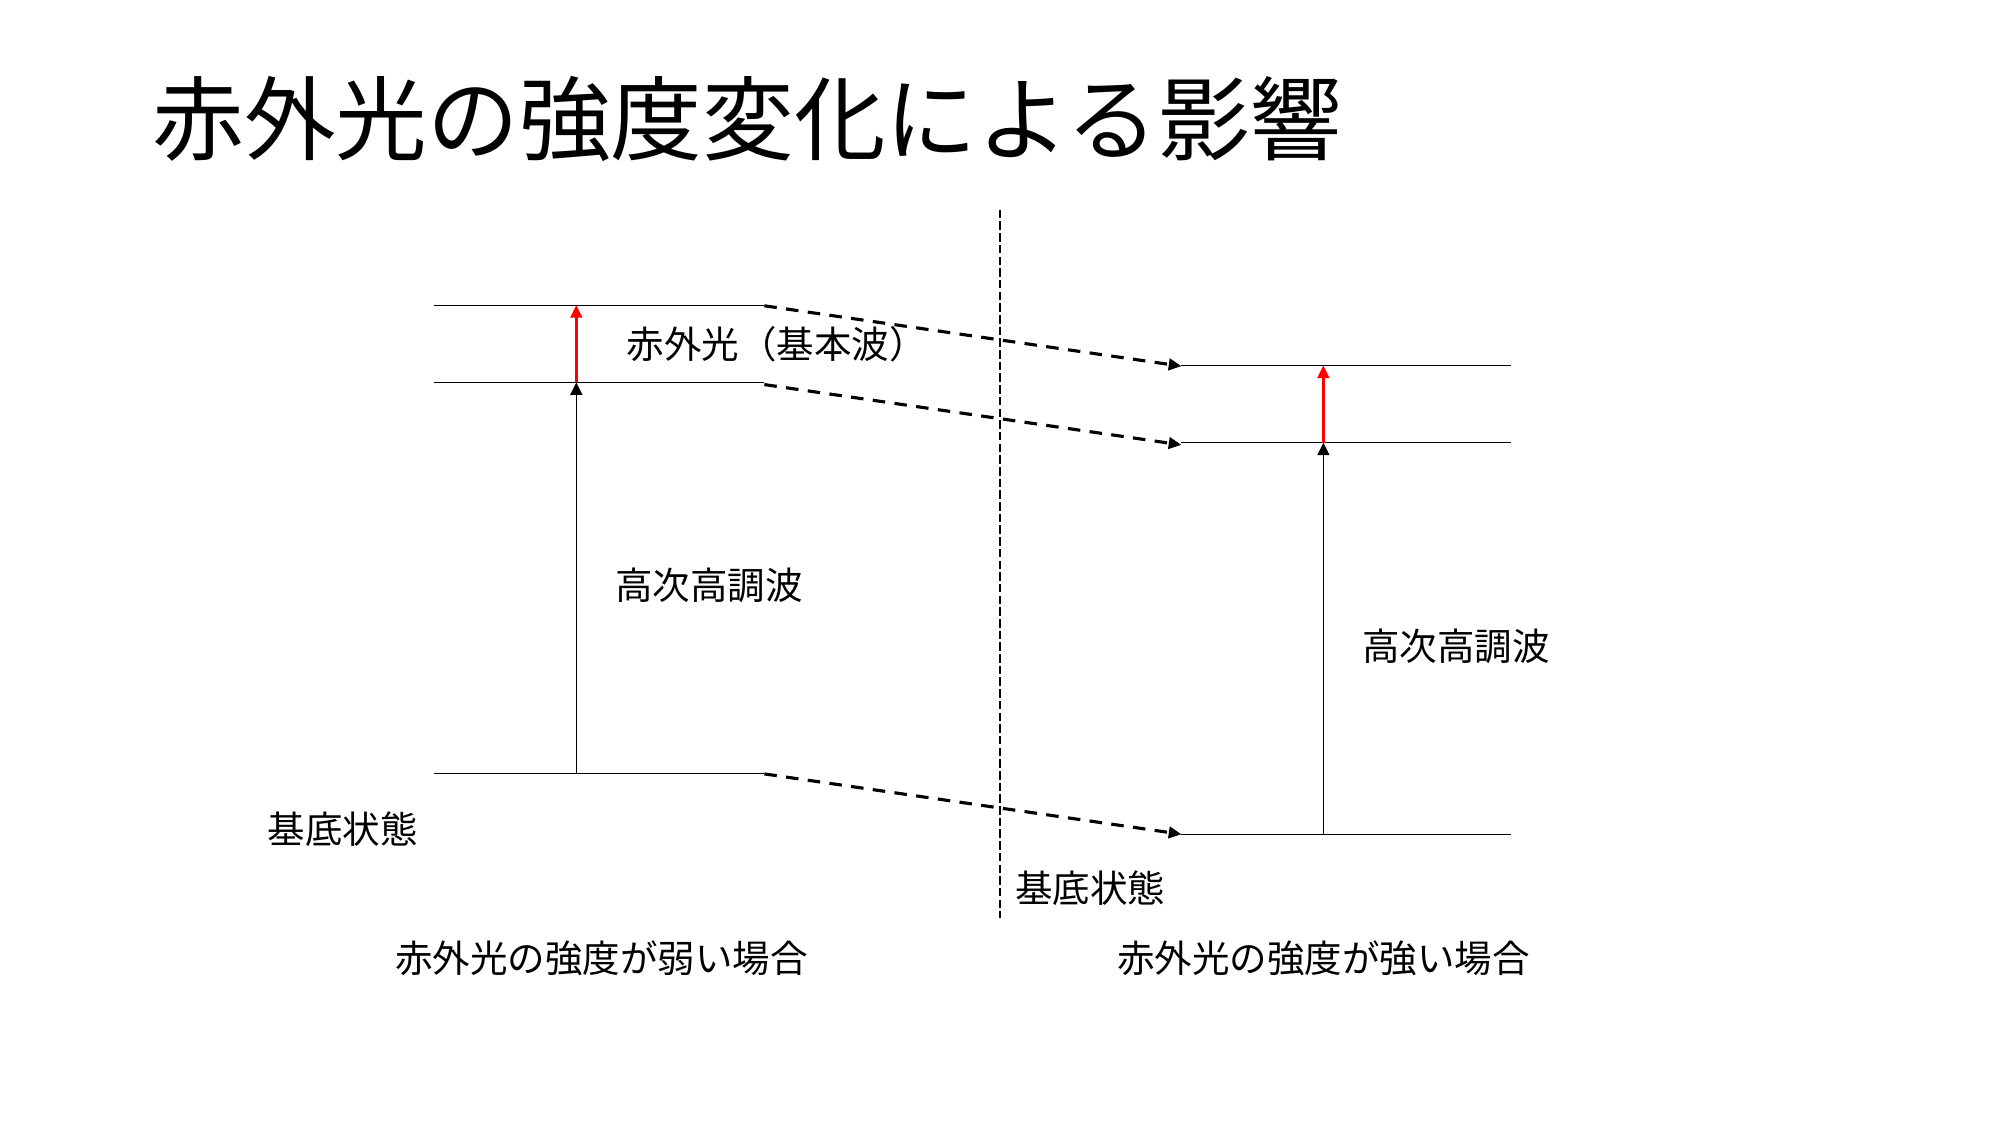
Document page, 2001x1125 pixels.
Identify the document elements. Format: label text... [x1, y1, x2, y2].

text_box 赤外光の強度が強い場合 [1102, 927, 1545, 987]
text_box 高次高調波 [600, 554, 818, 615]
text_box 赤外光の強度が弱い場合 [380, 927, 823, 987]
text_box 高次高調波 [1347, 615, 1565, 675]
text_box 赤外光（基本波） [611, 313, 942, 374]
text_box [764, 384, 1182, 445]
text_box 基底状態 [1001, 857, 1181, 918]
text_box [764, 773, 1182, 835]
title 赤外光の強度変化による影響 [137, 15, 1863, 233]
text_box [764, 305, 1182, 367]
text_box 基底状態 [253, 799, 433, 859]
